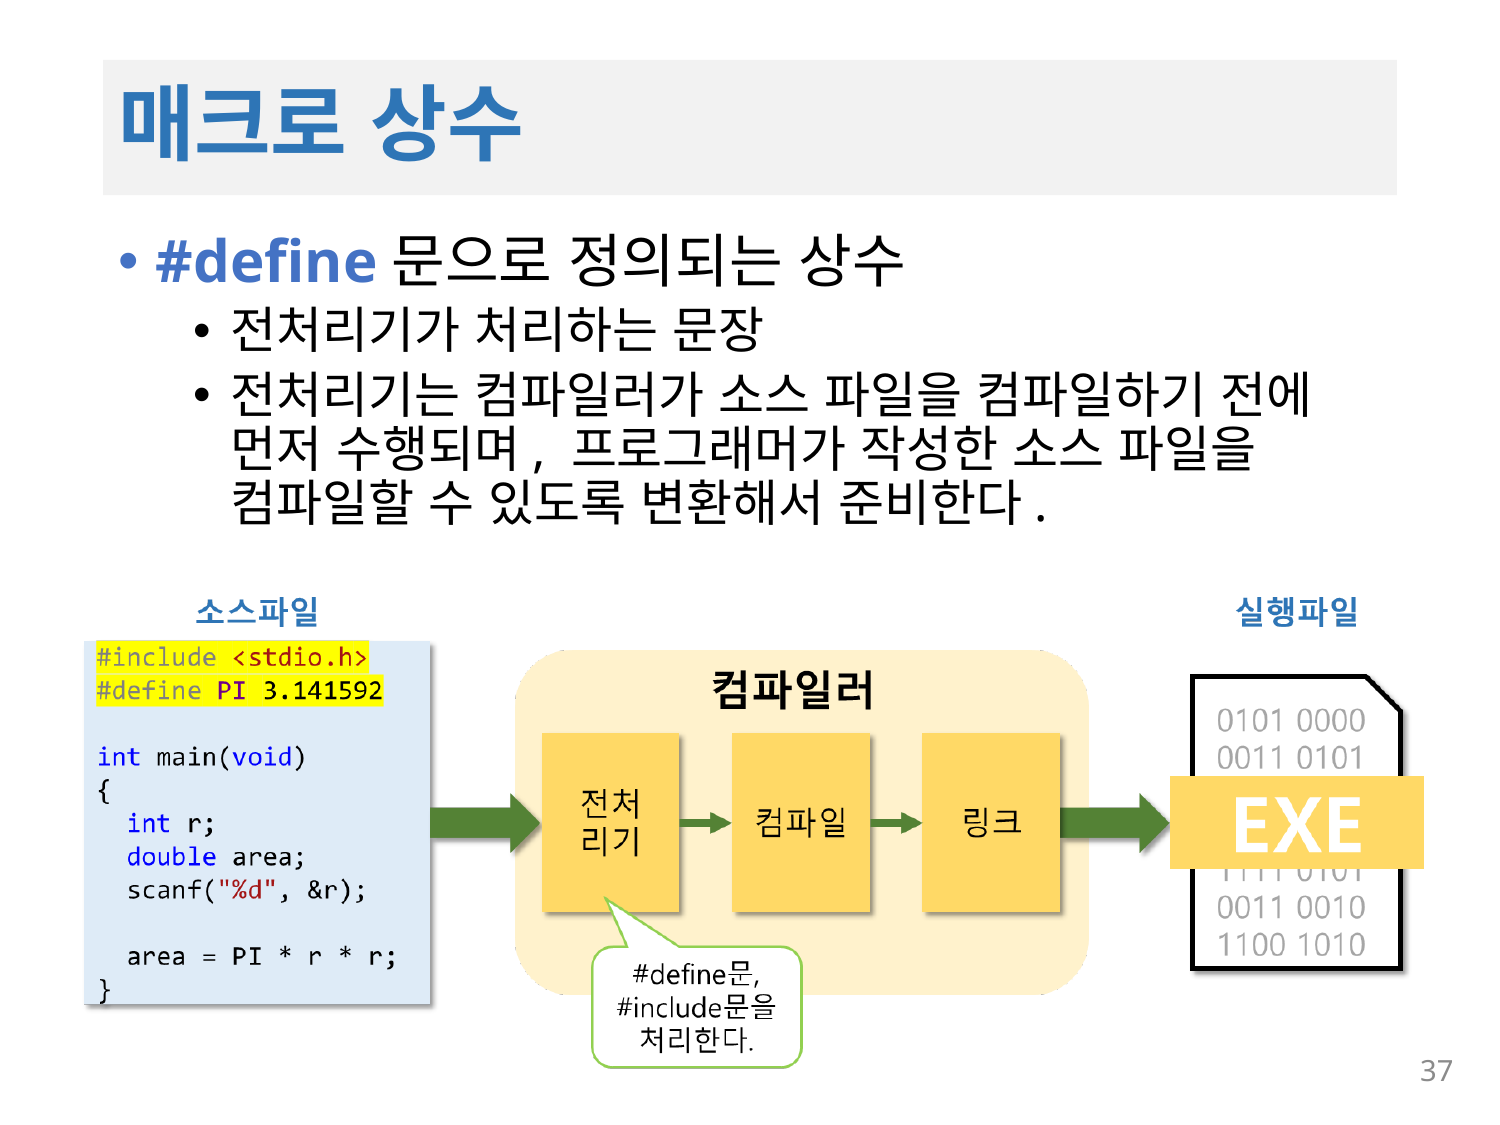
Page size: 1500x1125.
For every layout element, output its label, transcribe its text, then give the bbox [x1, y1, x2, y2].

slide_number 37 [1131, 1042, 1469, 1103]
list #define문으로 정의되는 상수 전처리기가 처리하는 문장 전처리기는 컴파일러가 소스 파일을 컴파일하기 전에 먼저 수행되며, 프로그래머가 작성한 소스 파일을 컴파일할 수 있도록 변환해서 준비한다. [103, 224, 1397, 582]
picture [76, 582, 1424, 1073]
title 매크로 상수 [103, 59, 1397, 196]
